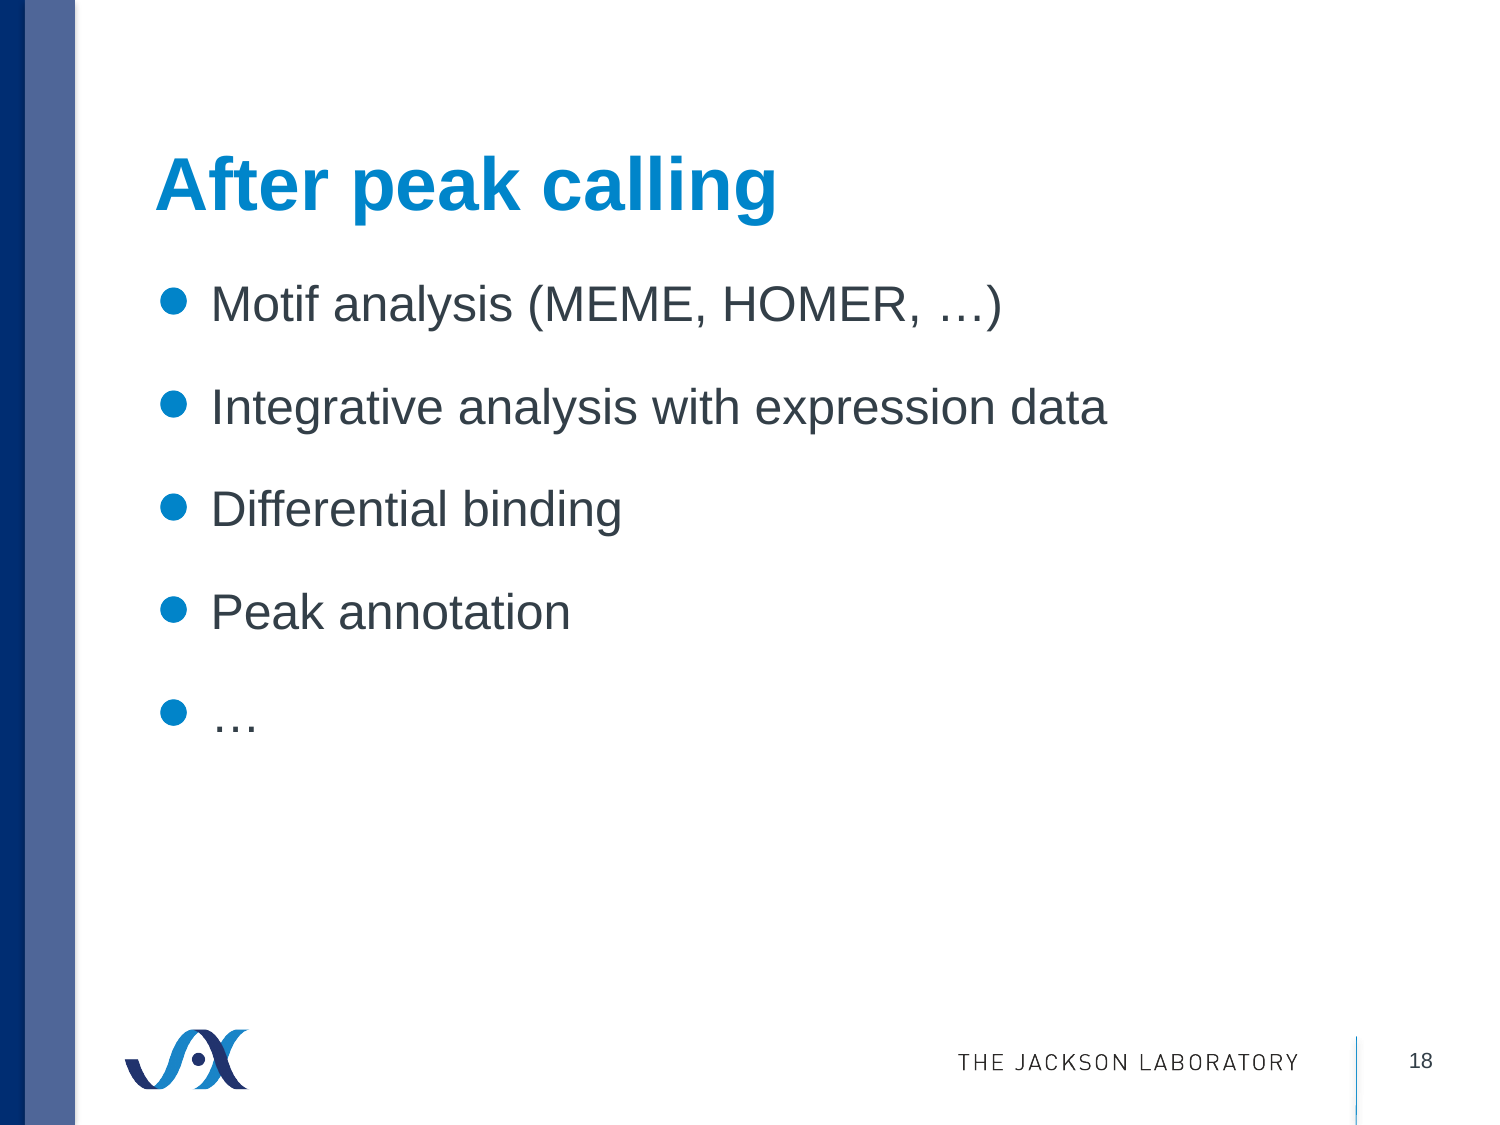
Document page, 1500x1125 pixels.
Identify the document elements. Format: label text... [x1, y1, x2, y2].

list Motif analysis (MEME, HOMER, …) Integrative analysis with expression data Differential binding Peak annotation … [154, 262, 1448, 950]
title After peak calling [154, 45, 1448, 233]
slide_number 18 [1097, 1030, 1448, 1091]
picture [154, 590, 193, 629]
picture [154, 281, 193, 321]
picture [154, 384, 193, 424]
picture [957, 1051, 1097, 1076]
picture [154, 693, 193, 732]
picture [154, 487, 193, 527]
picture [110, 1011, 268, 1106]
